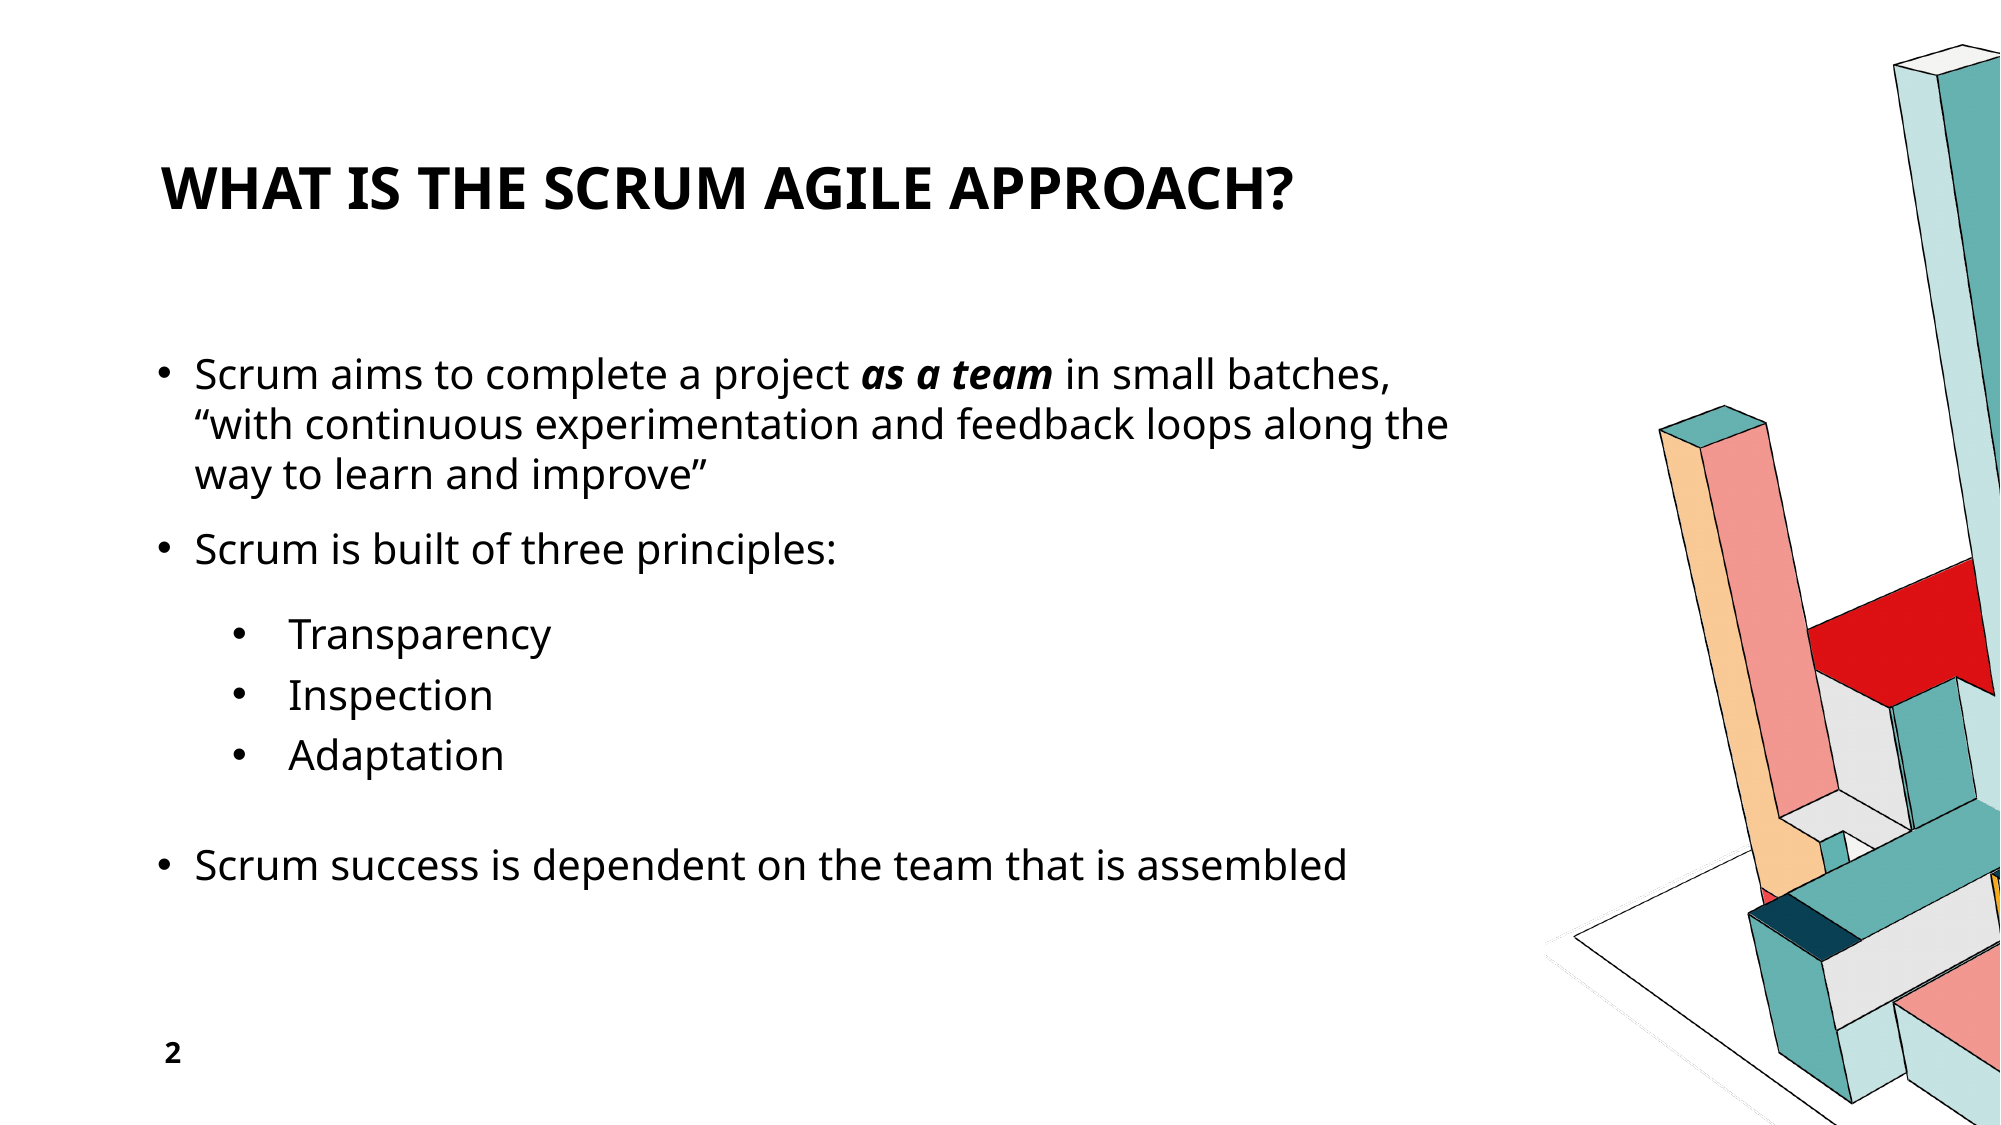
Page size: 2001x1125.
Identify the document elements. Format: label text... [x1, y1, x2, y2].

picture [1544, 43, 2000, 1125]
slide_number 2 [149, 1024, 588, 1085]
title What is the scrum Agile Approach? [146, 11, 1508, 230]
list Scrum aims to complete a project as a team in small batches, “with continuous experimentation and feedback loops along the way to learn and improve” Scrum is built of three principles: Transparency Inspection Adaptation Scrum success is dependent on the team that is assembled [142, 339, 1508, 968]
